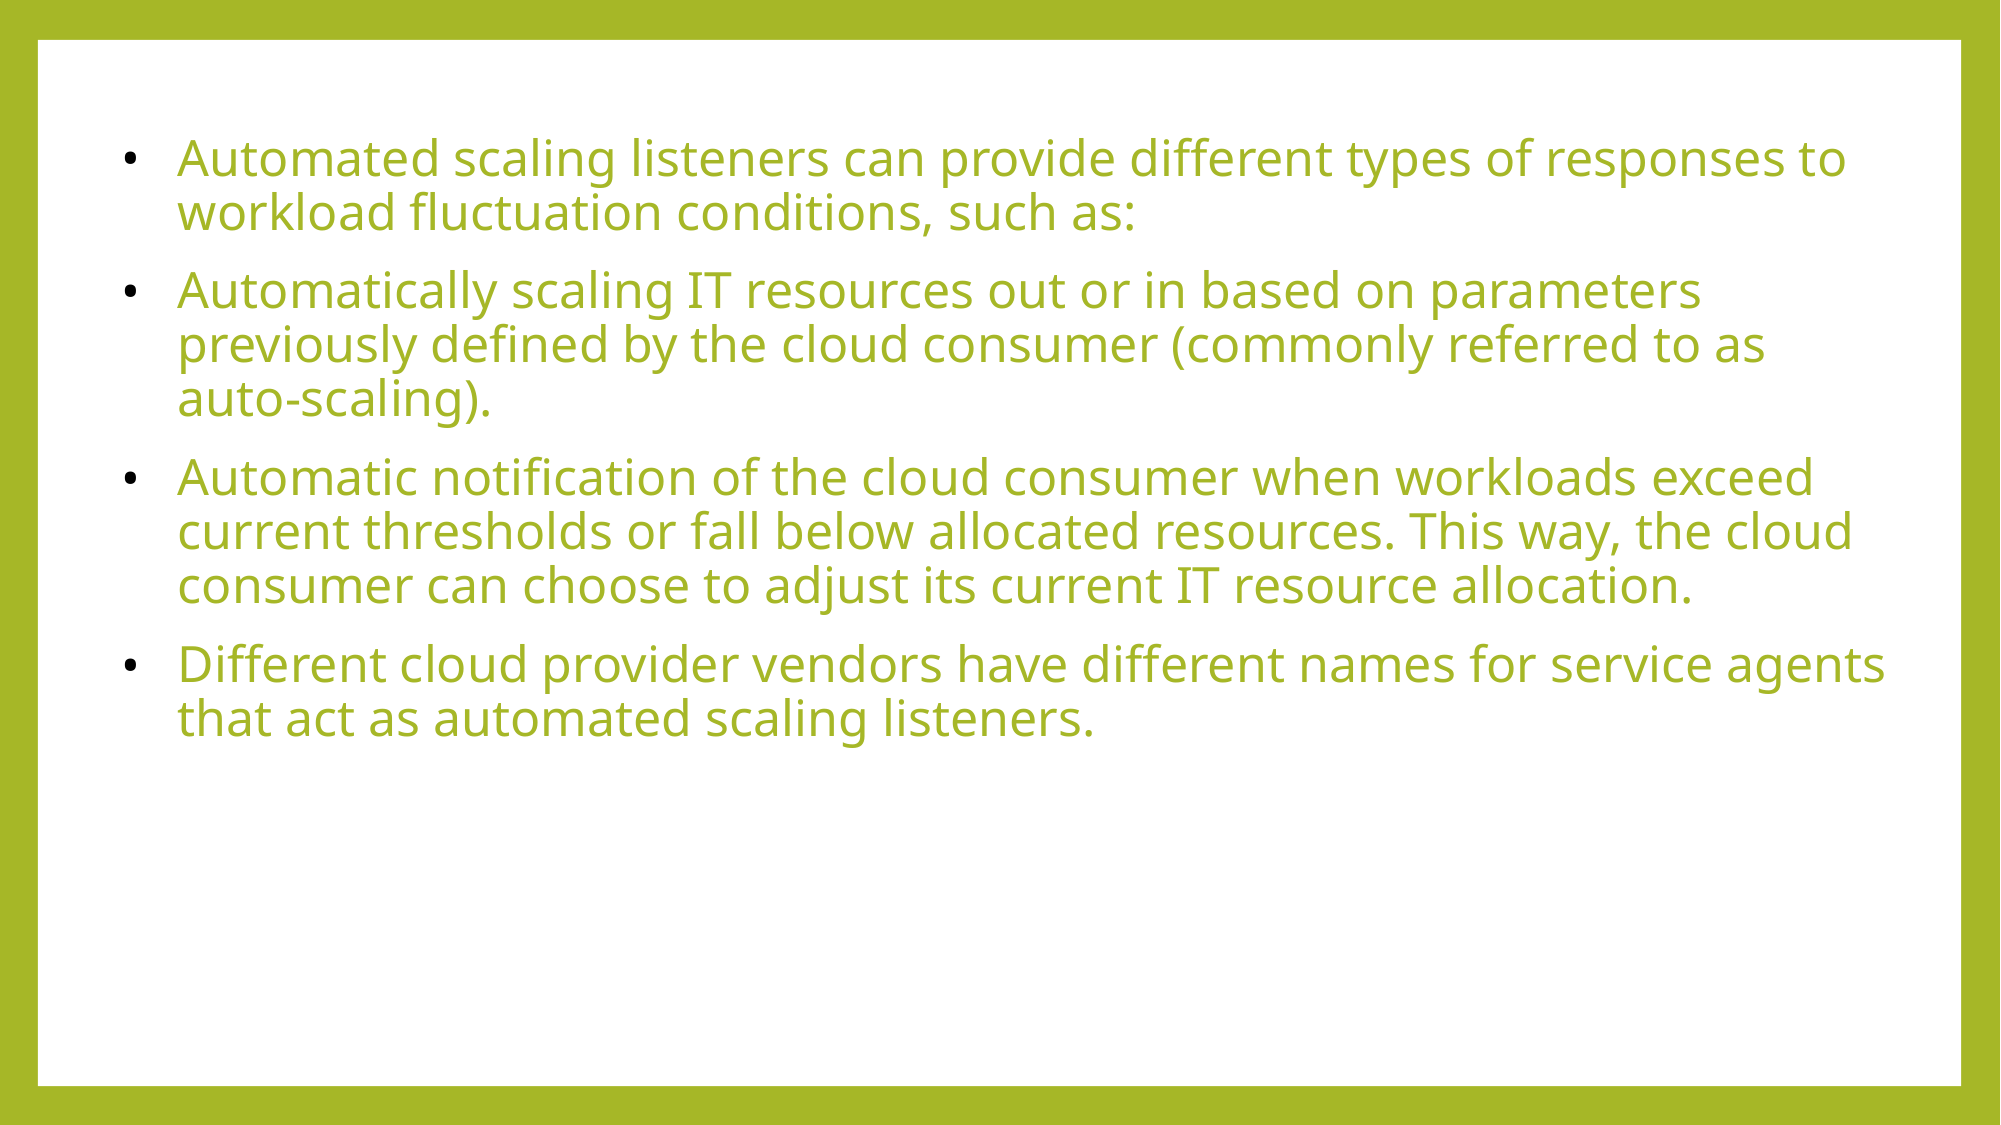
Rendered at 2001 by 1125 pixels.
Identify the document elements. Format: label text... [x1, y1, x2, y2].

list Automated scaling listeners can provide different types of responses to workload fluctuation conditions, such as: Automatically scaling IT resources out or in based on parameters previously defined by the cloud consumer (commonly referred to as auto-scaling). Automatic notification of the cloud consumer when workloads exceed current thresholds or fall below allocated resources. This way, the cloud consumer can choose to adjust its current IT resource allocation. Different cloud provider vendors have different names for service agents that act as automated scaling listeners. [106, 125, 1912, 1000]
